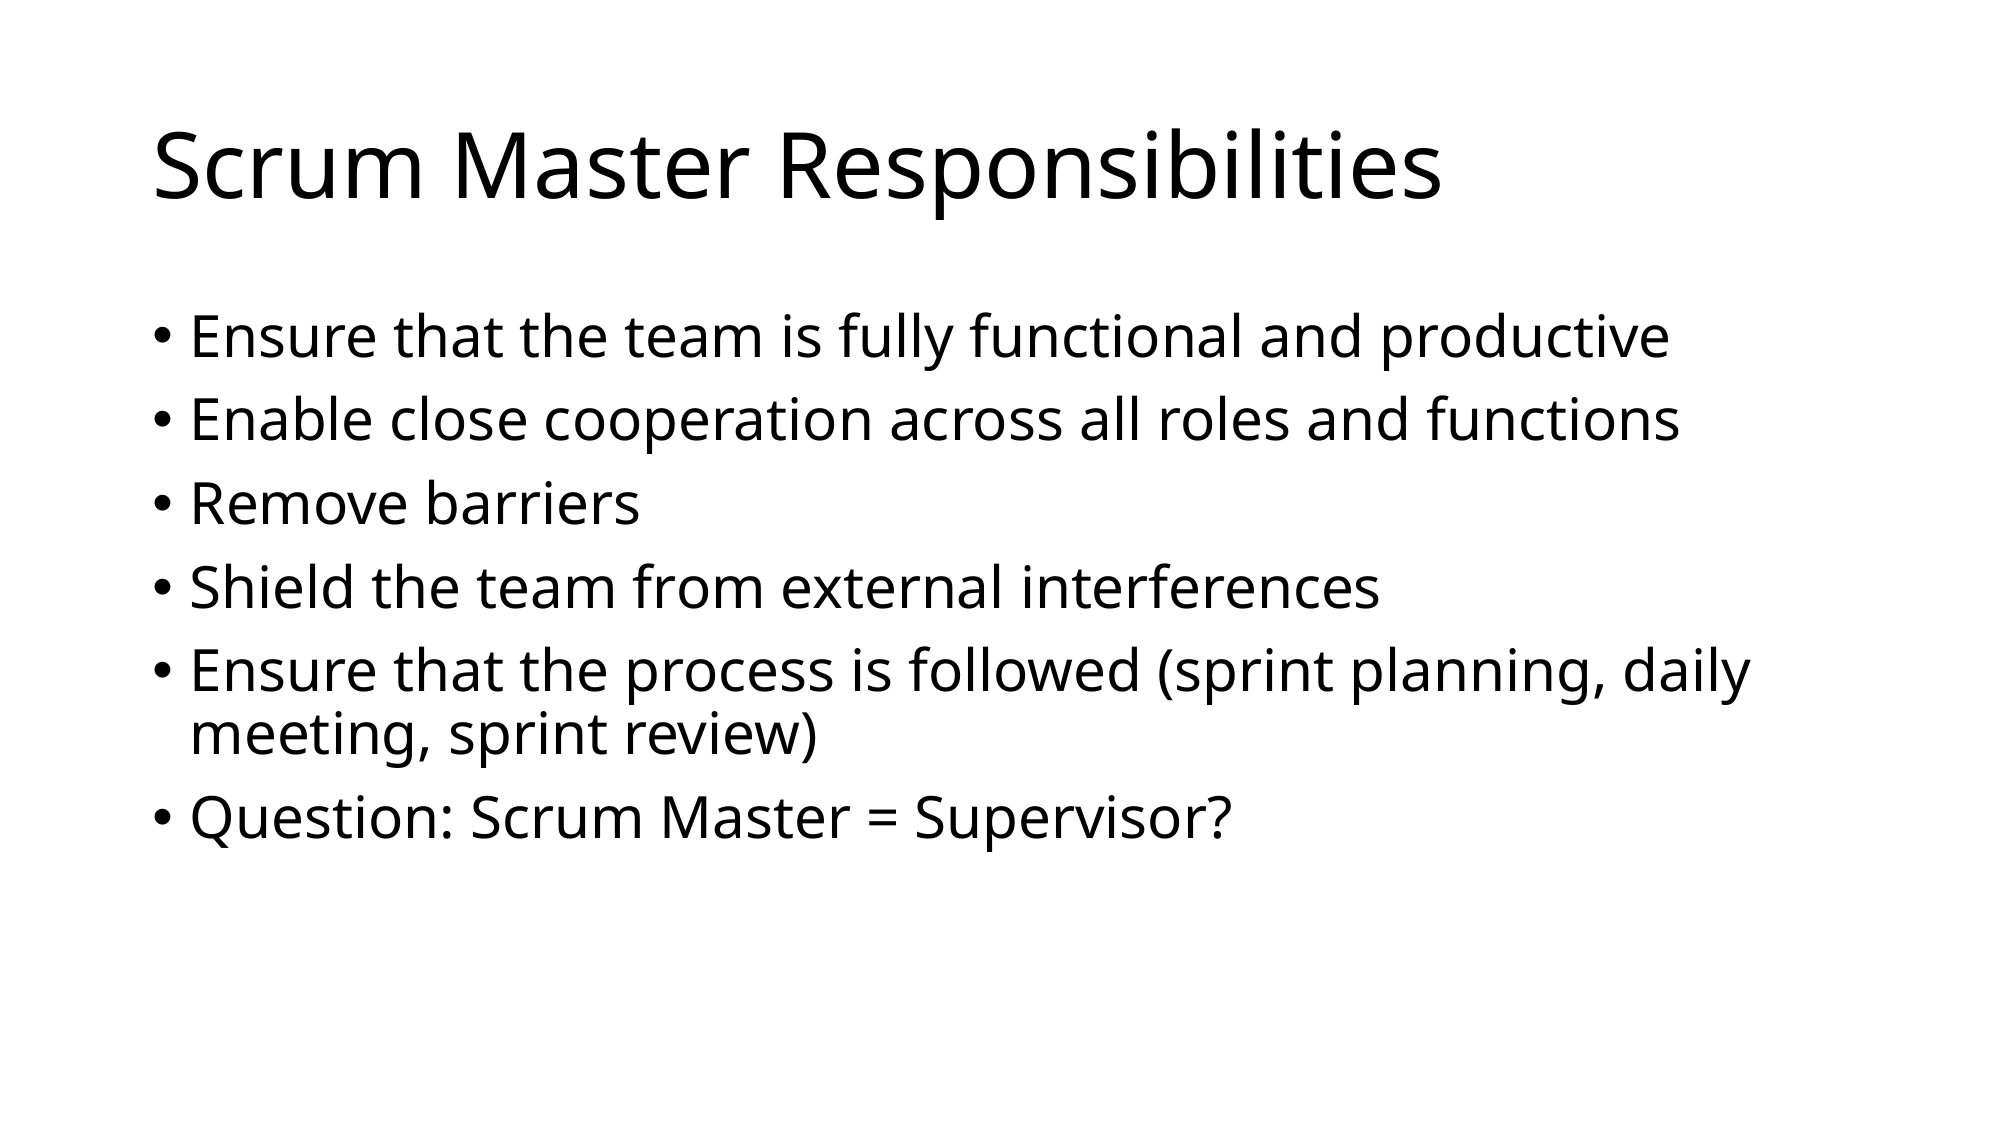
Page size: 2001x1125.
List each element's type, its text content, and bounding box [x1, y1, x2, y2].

title Scrum Master Responsibilities [137, 59, 1863, 278]
list Ensure that the team is fully functional and productive Enable close cooperation across all roles and functions Remove barriers Shield the team from external interferences Ensure that the process is followed (sprint planning, daily meeting, sprint review) Question: Scrum Master = Supervisor? [137, 299, 1863, 1014]
